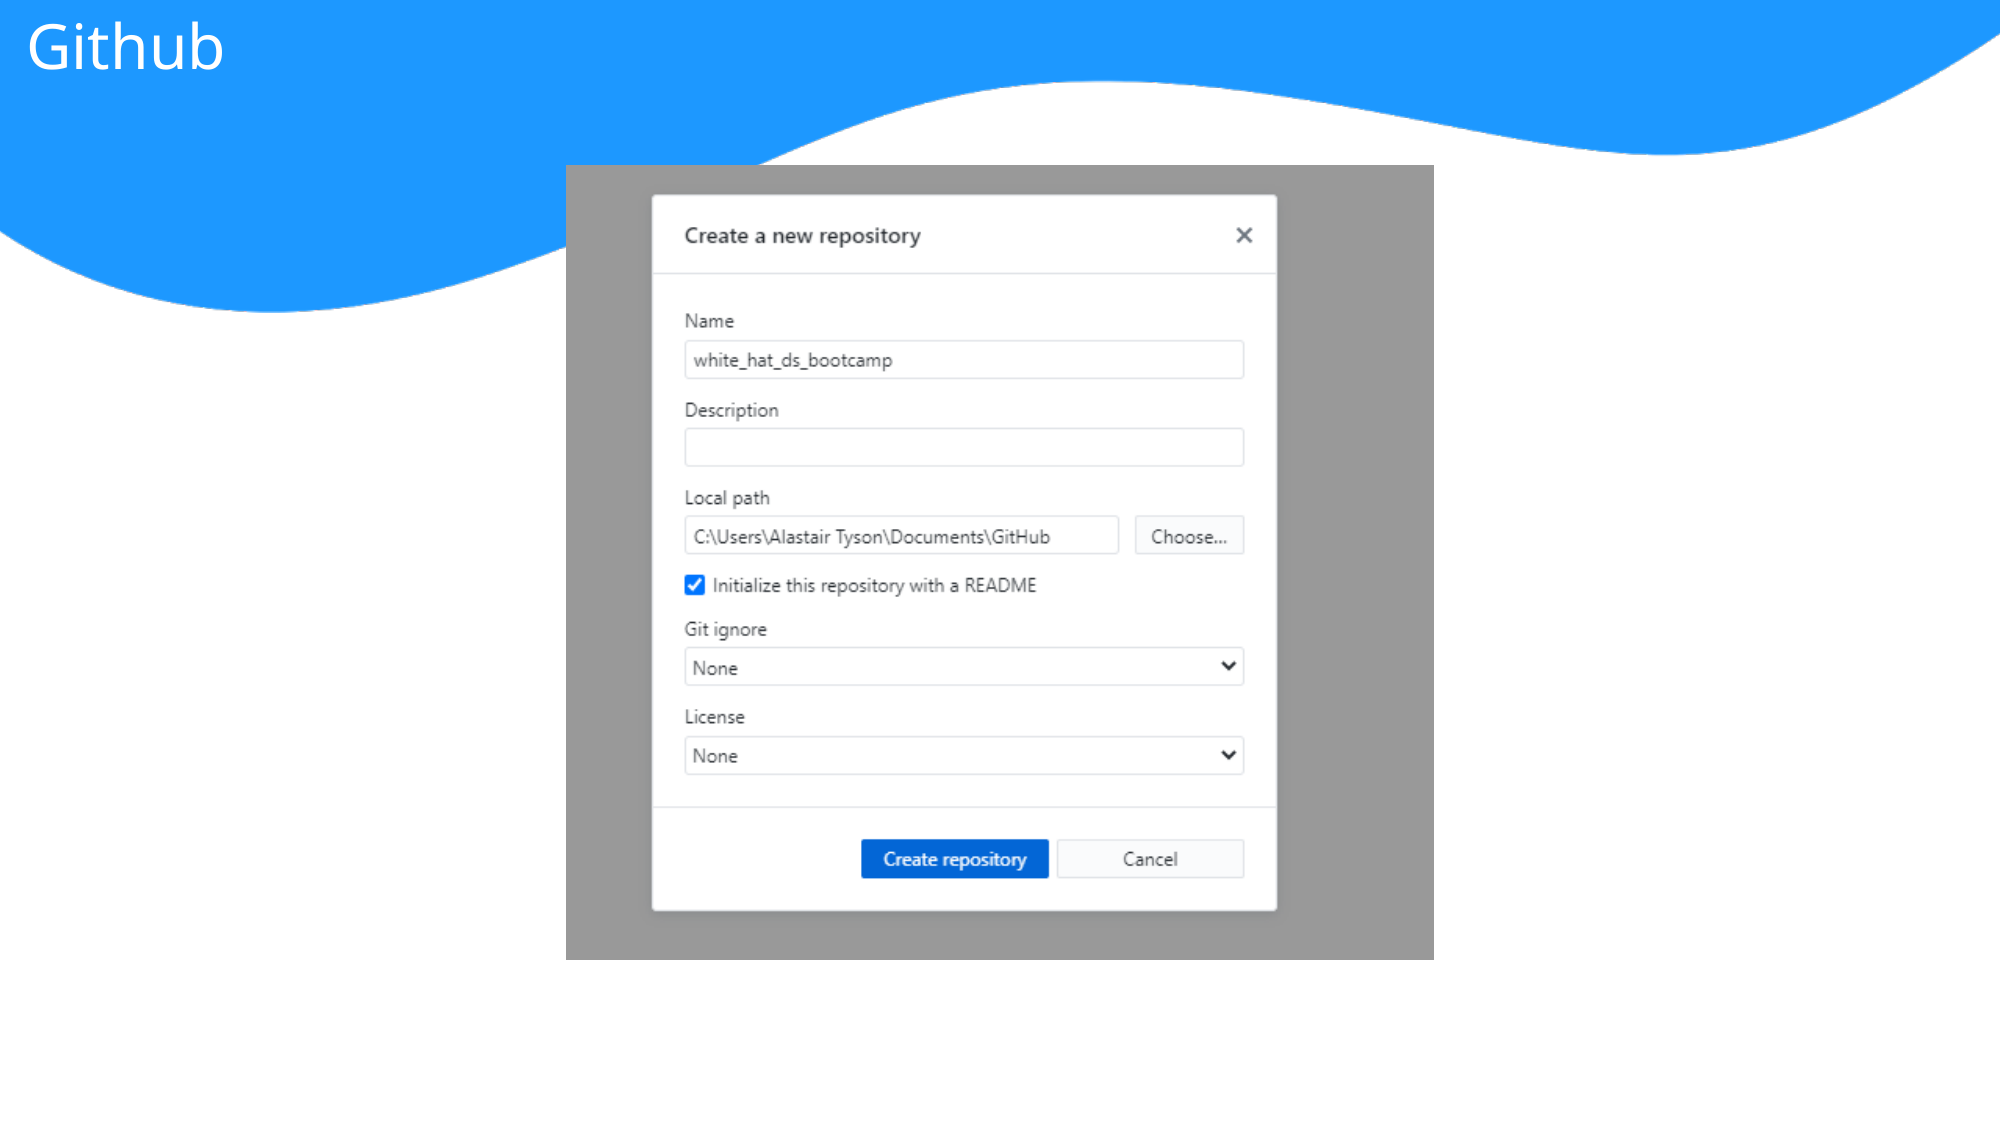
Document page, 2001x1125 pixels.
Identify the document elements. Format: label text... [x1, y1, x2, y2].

picture [0, 0, 2000, 960]
text_box Github [12, 0, 600, 189]
